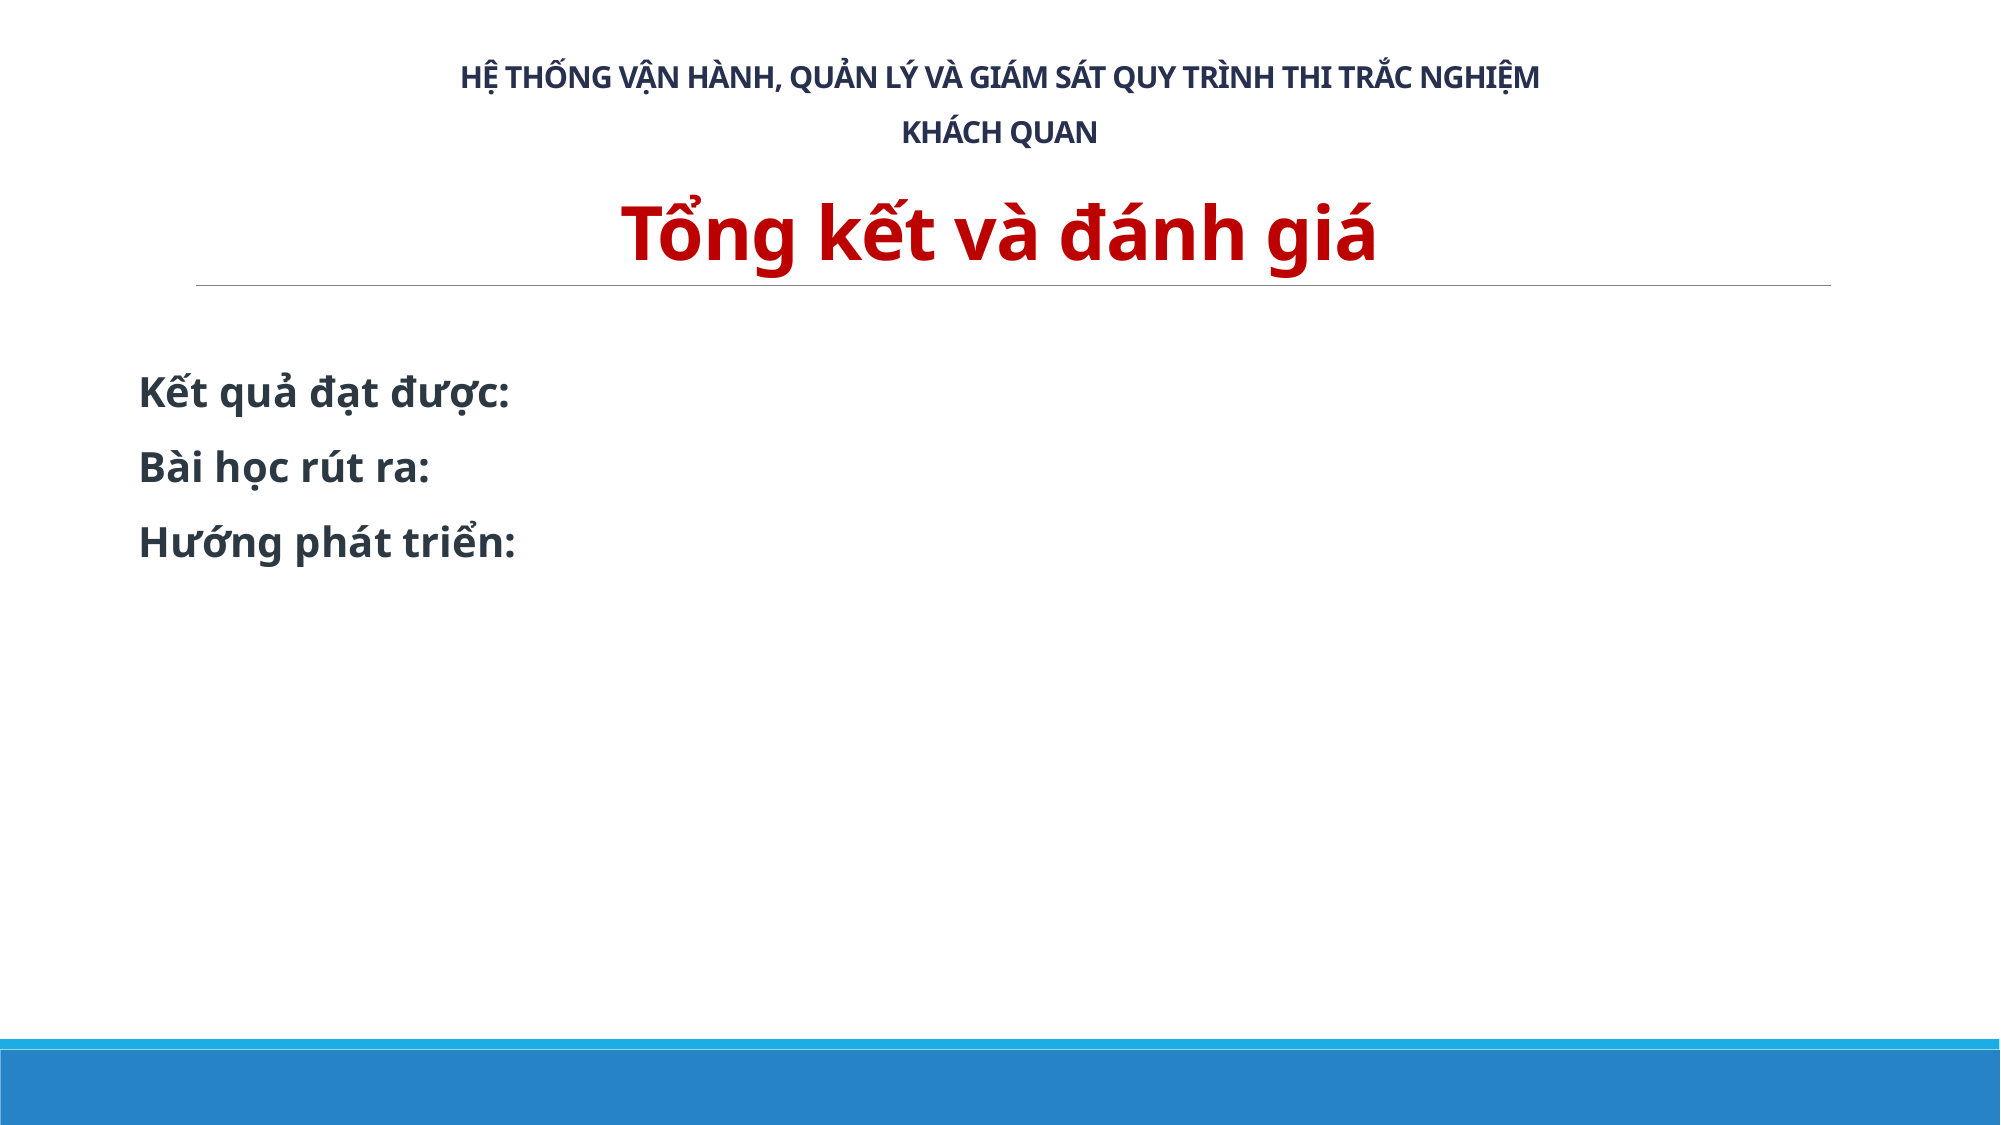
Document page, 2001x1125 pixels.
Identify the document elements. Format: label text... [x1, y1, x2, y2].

text_box Tổng kết và đánh giá [445, 157, 1555, 283]
title HỆ THỐNG VẬN HÀNH, QUẢN LÝ VÀ GIÁM SÁT QUY TRÌNH THI TRẮC NGHIỆM KHÁCH QUAN [396, 31, 1604, 158]
text_box Kết quả đạt được: Bài học rút ra: Hướng phát triển: [123, 333, 1938, 574]
